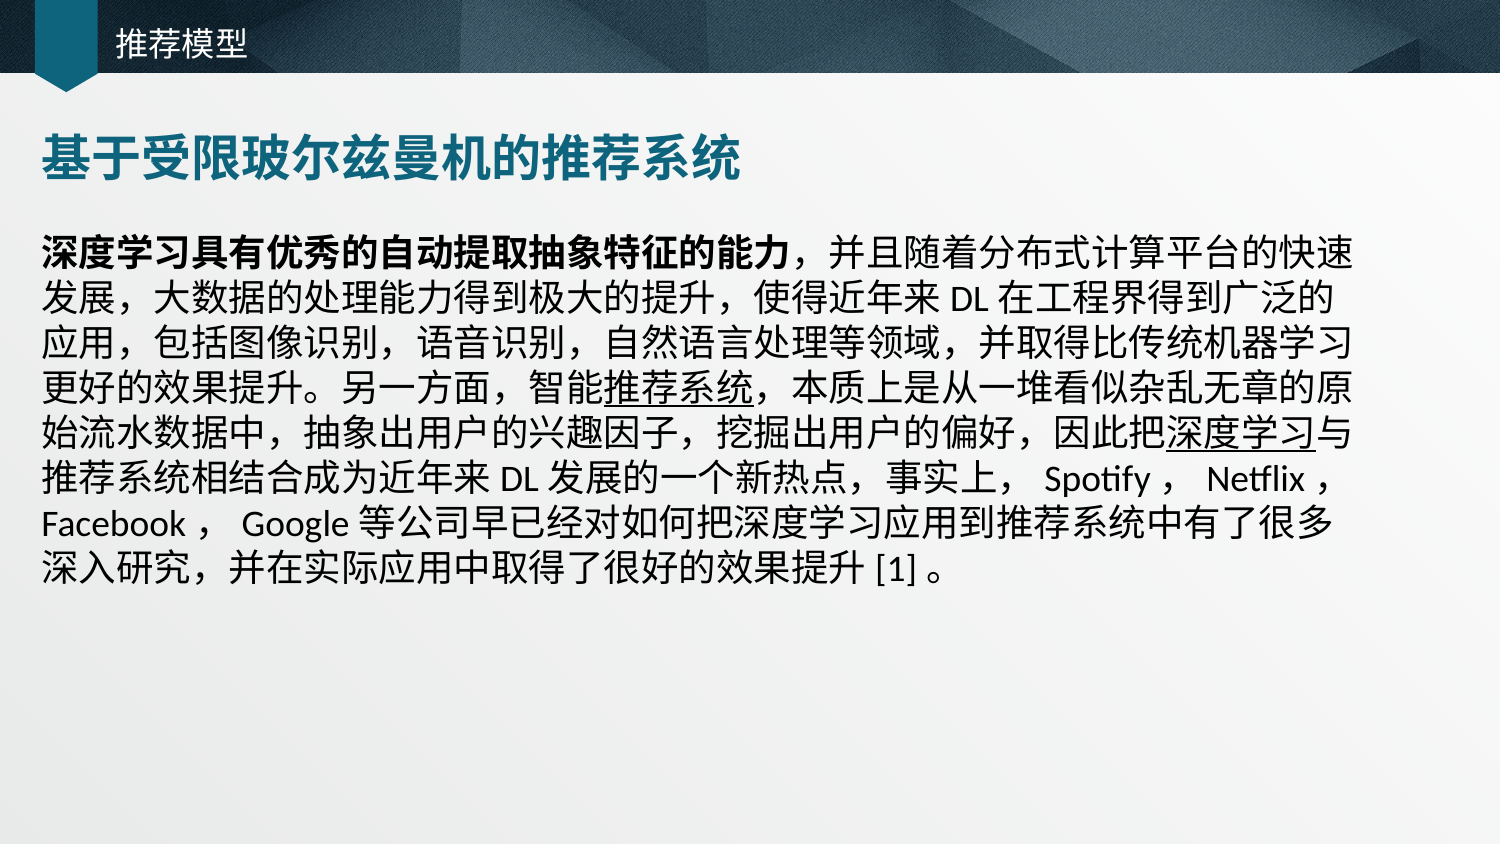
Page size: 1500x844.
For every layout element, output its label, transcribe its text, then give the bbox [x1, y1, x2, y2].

title 推荐模型 [100, 20, 551, 66]
picture [98, 0, 1500, 73]
text_box 基于受限玻尔兹曼机的推荐系统 [41, 126, 1447, 187]
text_box 深度学习具有优秀的自动提取抽象特征的能力，并且随着分布式计算平台的快速发展，大数据的处理能力得到极大的提升，使得近年来DL在工程界得到广泛的应用，包括图像识别，语音识别，自然语言处理等领域，并取得比传统机器学习更好的效果提升。另一方面，智能推荐系统，本质上是从一堆看似杂乱无章的原始流水数据中，抽象出用户的兴趣因子，挖掘出用户的偏好，因此把深度学习与推荐系统相结合成为近年来DL发展的一个新热点，事实上，Spotify，Netflix，Facebook，Google等公司早已经对如何把深度学习应用到推荐系统中有了很多深入研究，并在实际应用中取得了很好的效果提升[1]。 [41, 229, 1365, 590]
picture [0, 0, 34, 73]
